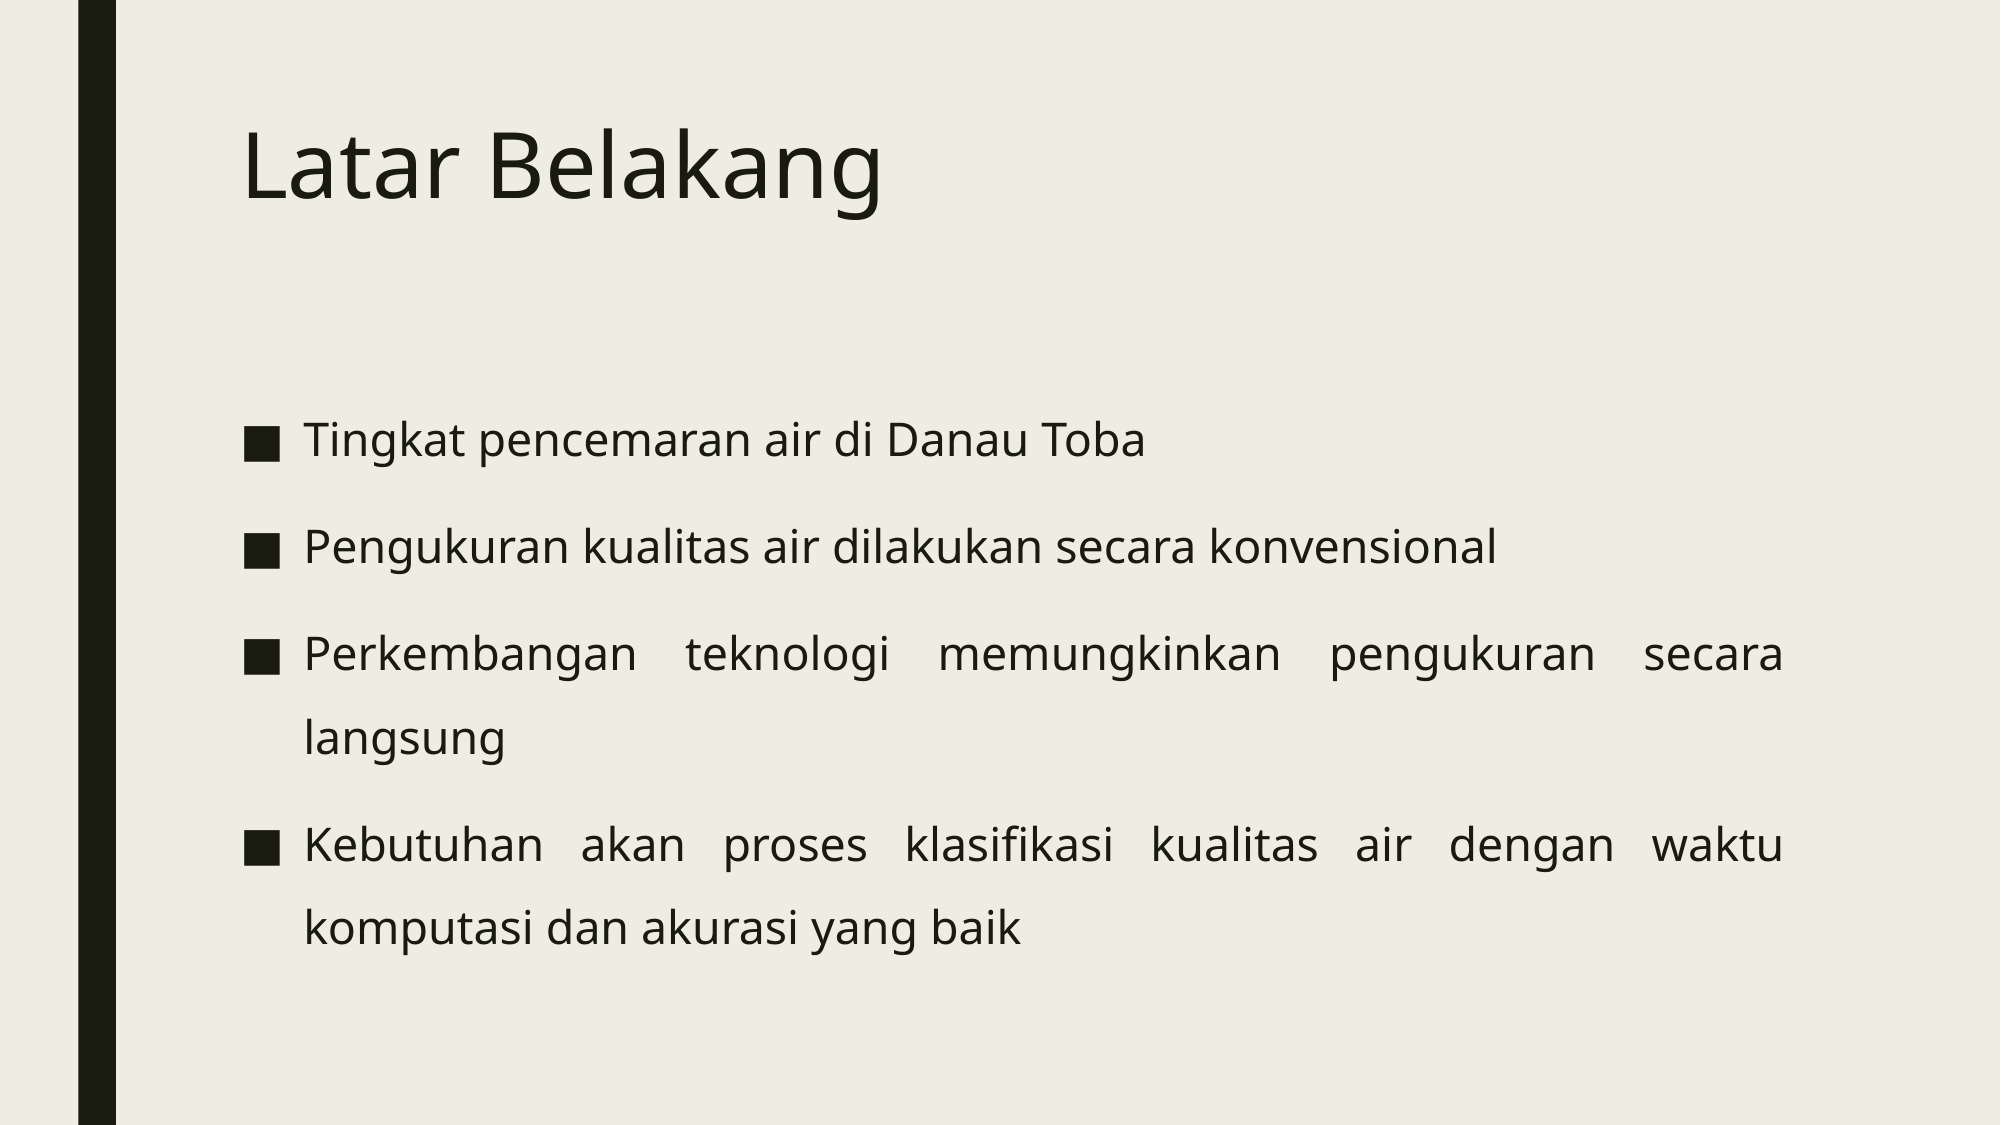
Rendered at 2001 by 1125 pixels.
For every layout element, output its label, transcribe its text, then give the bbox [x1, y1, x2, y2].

title Latar Belakang [225, 112, 1800, 357]
list Tingkat pencemaran air di Danau Toba Pengukuran kualitas air dilakukan secara konvensional Perkembangan teknologi memungkinkan pengukuran secara langsung Kebutuhan akan proses klasifikasi kualitas air dengan waktu komputasi dan akurasi yang baik [225, 375, 1800, 963]
